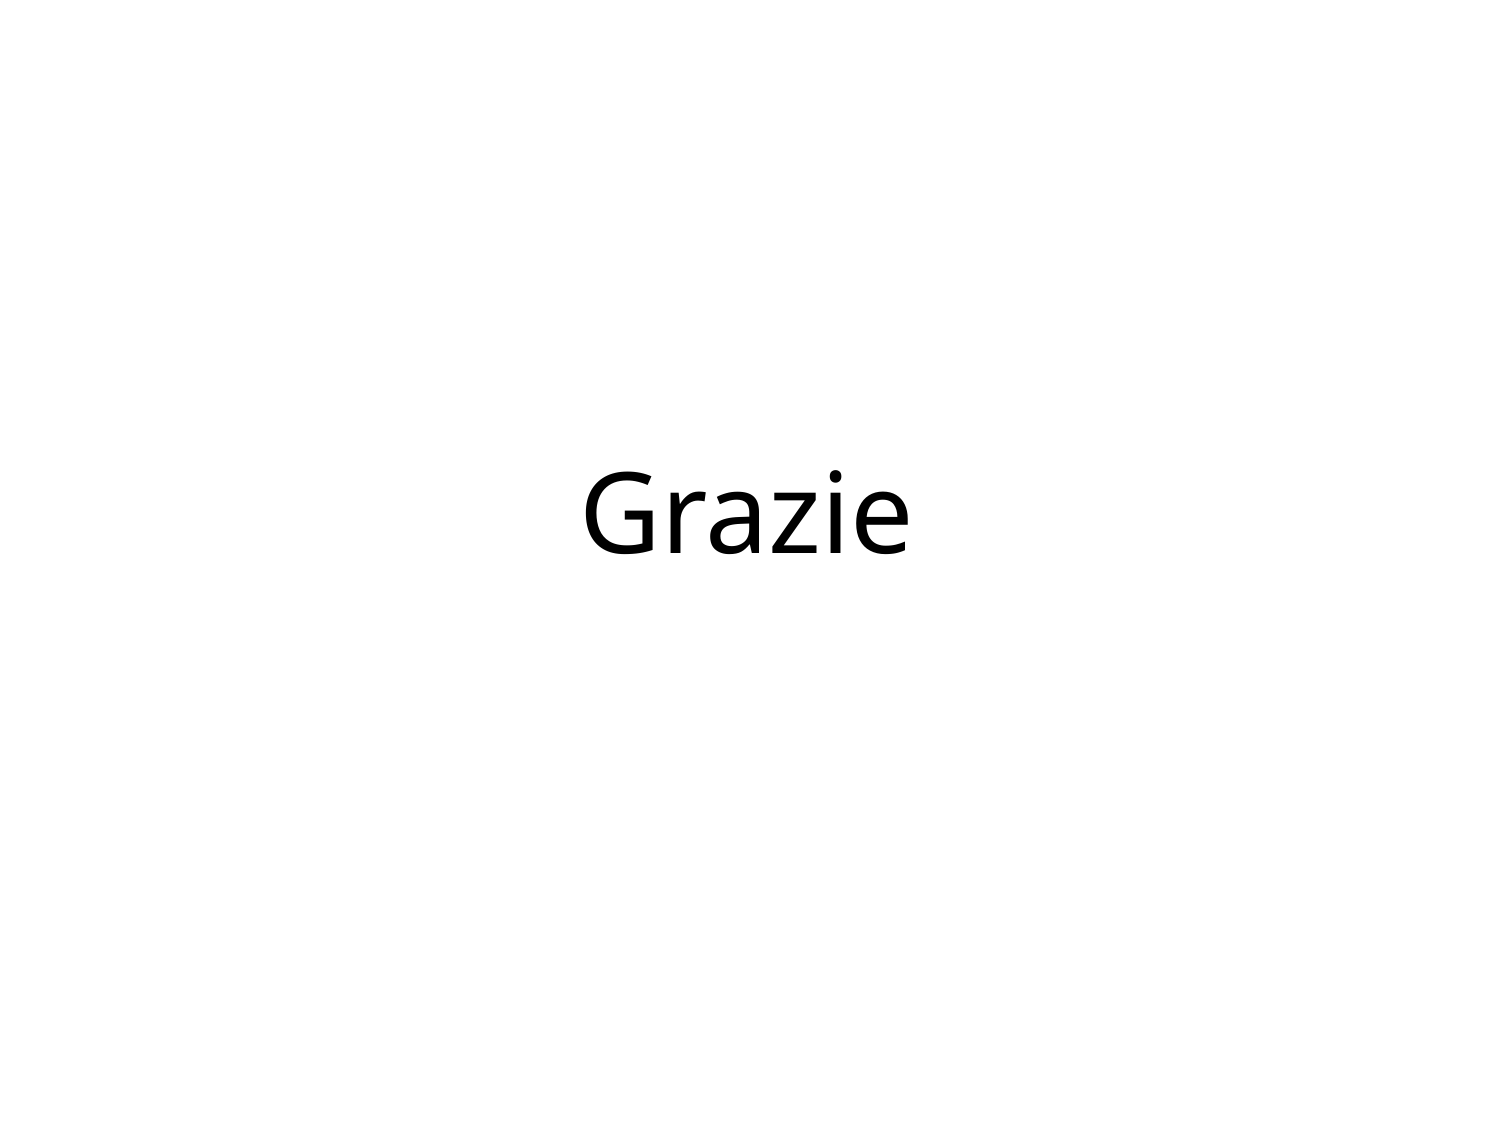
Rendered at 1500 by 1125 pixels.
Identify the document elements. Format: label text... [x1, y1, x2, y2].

title Grazie [100, 408, 1394, 627]
